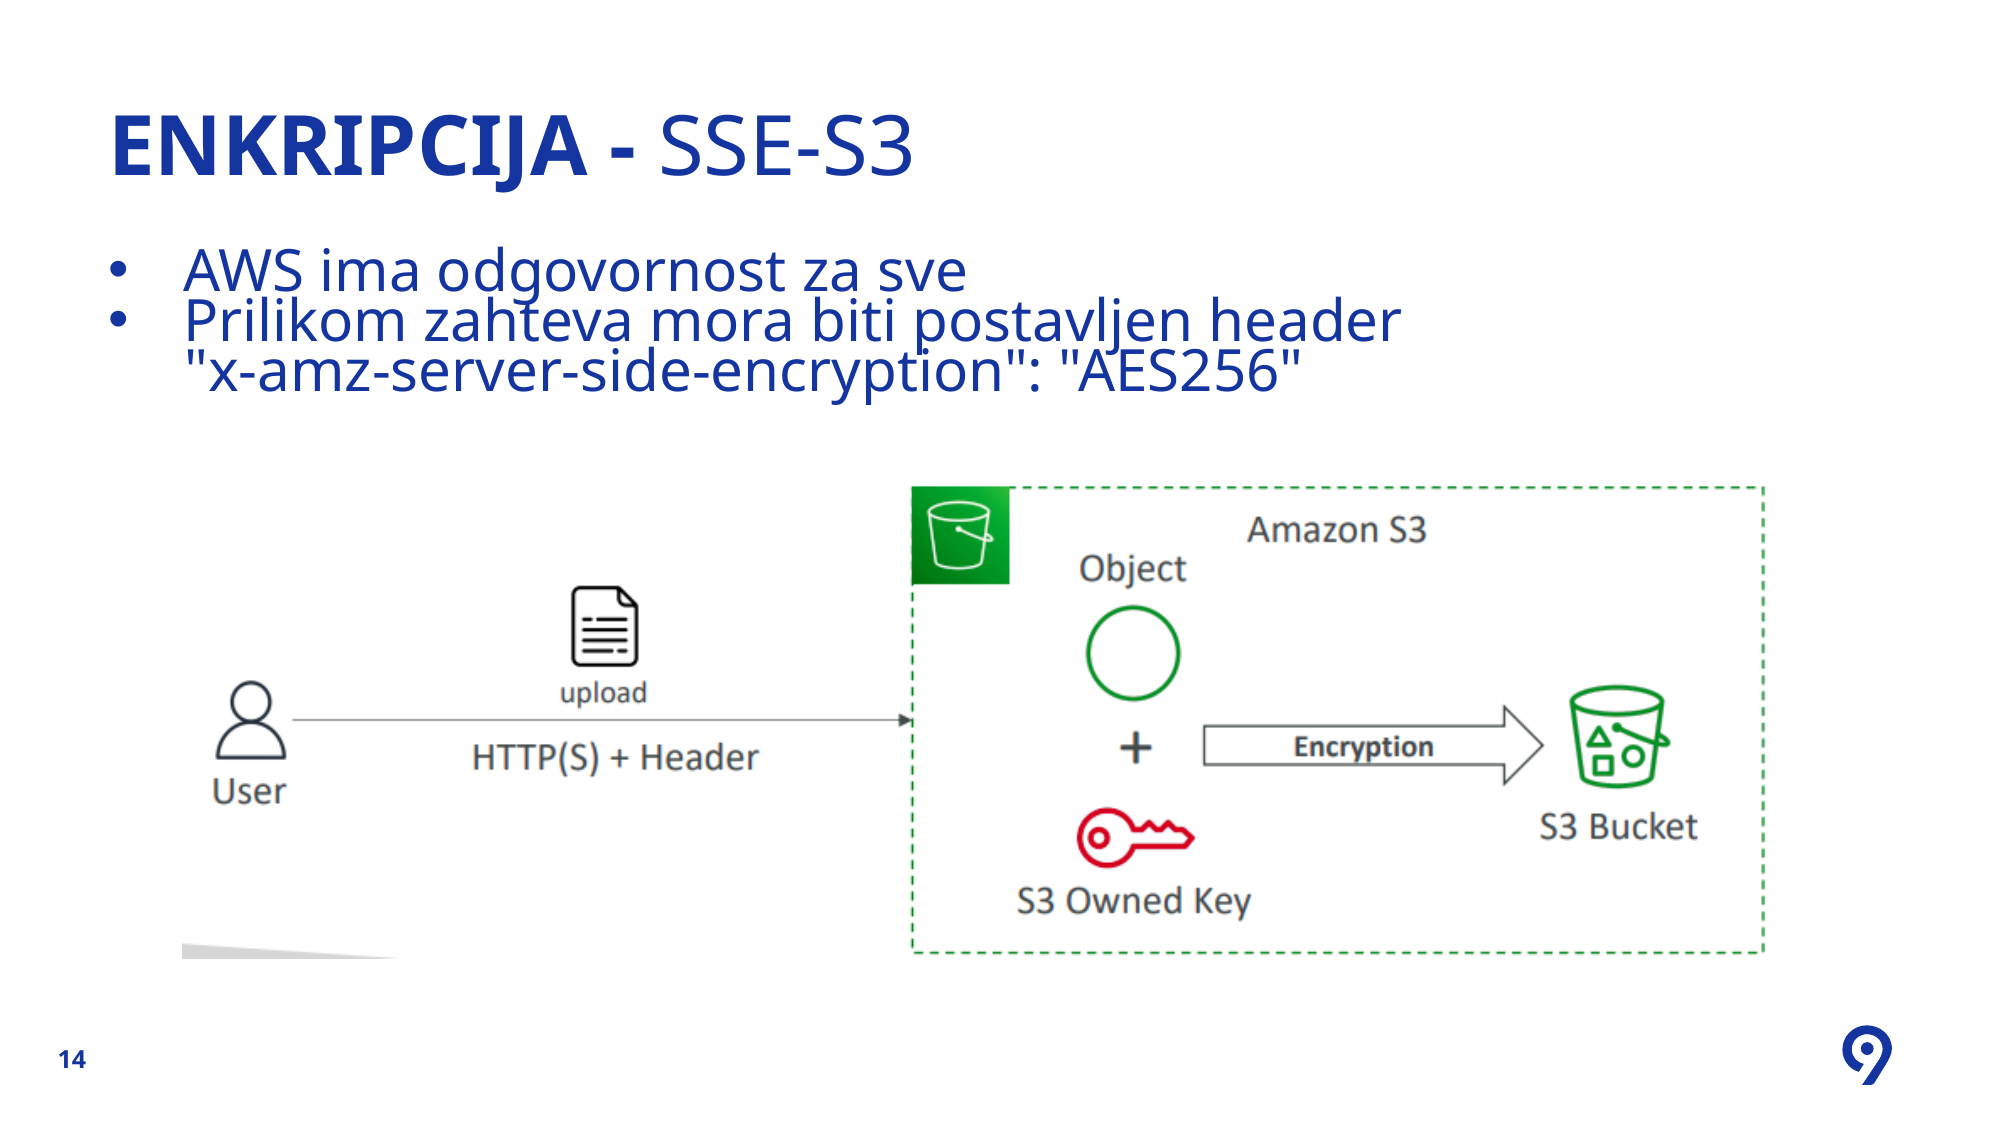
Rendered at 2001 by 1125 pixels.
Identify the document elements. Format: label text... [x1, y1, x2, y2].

title Enkripcija - SSE-S3 [108, 84, 1579, 225]
picture [181, 458, 1777, 959]
slide_number 14 [57, 1045, 103, 1077]
list AWS ima odgovornost za sve Prilikom zahteva mora biti postavljen header "x-amz-server-side-encryption": "AES256" [108, 253, 1579, 988]
